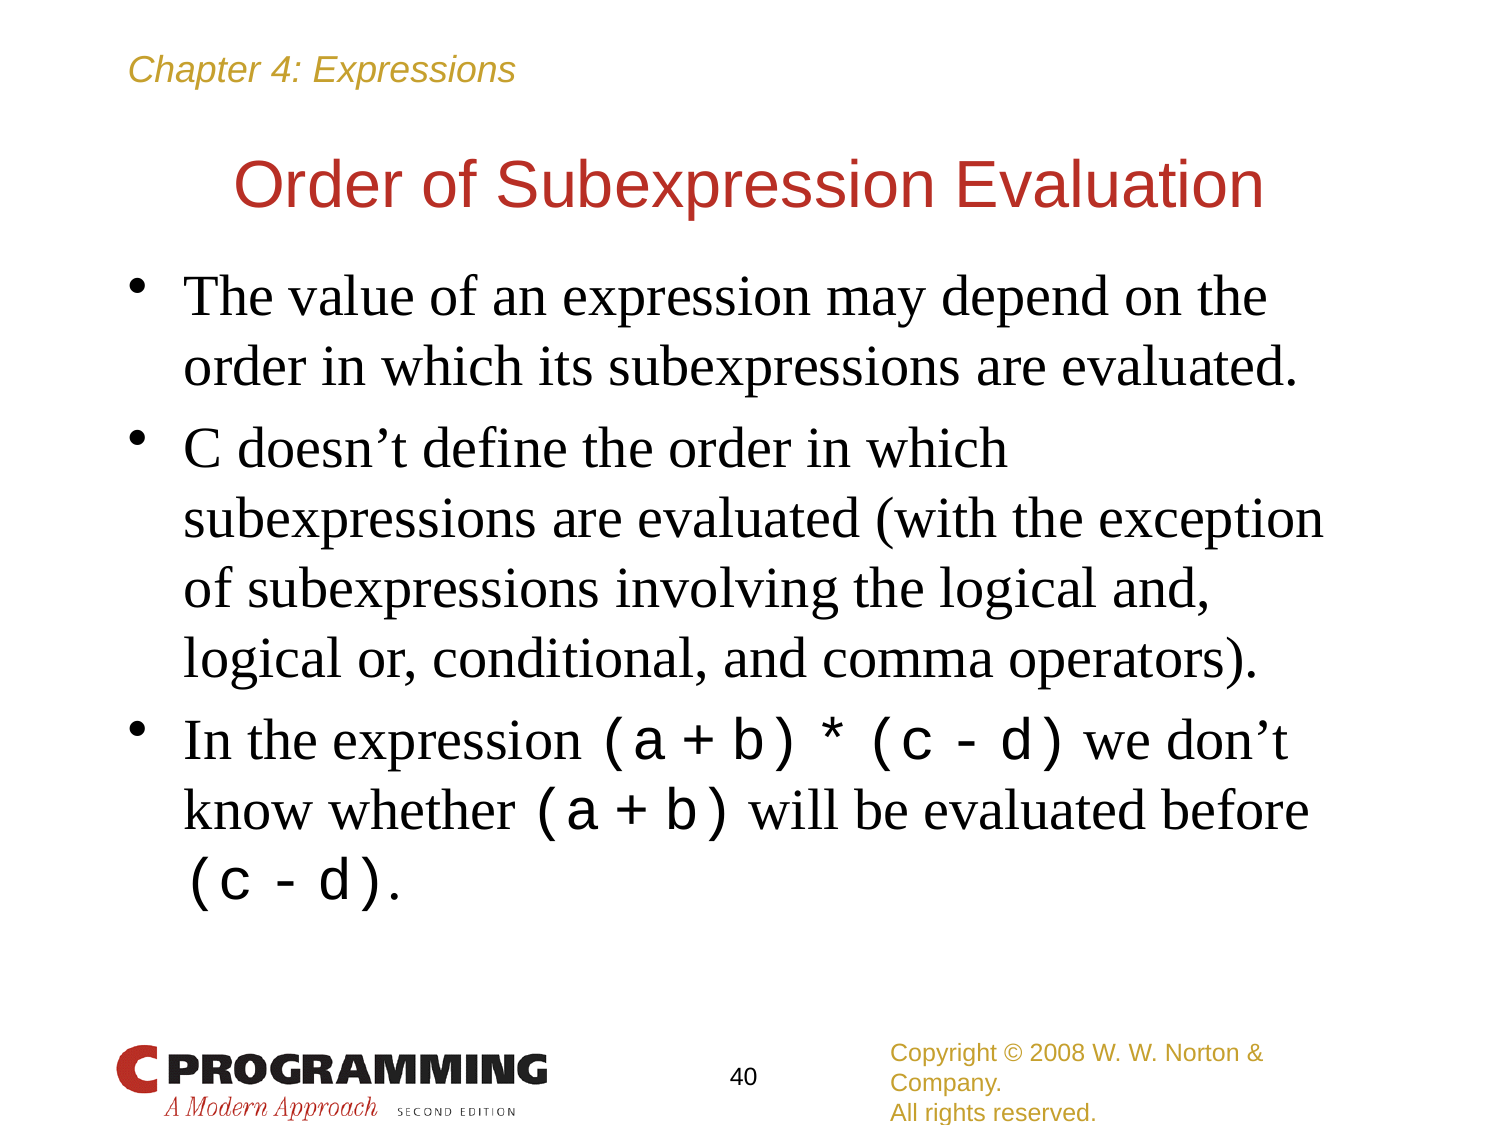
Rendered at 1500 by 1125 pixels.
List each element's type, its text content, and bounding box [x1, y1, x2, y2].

slide_number 40 [687, 1049, 801, 1101]
footer Copyright © 2008 W. W. Norton & Company. All rights reserved. [874, 1043, 1388, 1119]
title Order of Subexpression Evaluation [112, 125, 1388, 238]
list The value of an expression may depend on the order in which its subexpressions are evaluated. C doesn’t define the order in which subexpressions are evaluated (with the exception of subexpressions involving the logical and, logical or, conditional, and comma operators). In the expression (a + b) * (c - d) we don’t know whether (a + b) will be evaluated before (c - d). [112, 249, 1388, 1038]
picture [112, 1041, 550, 1123]
